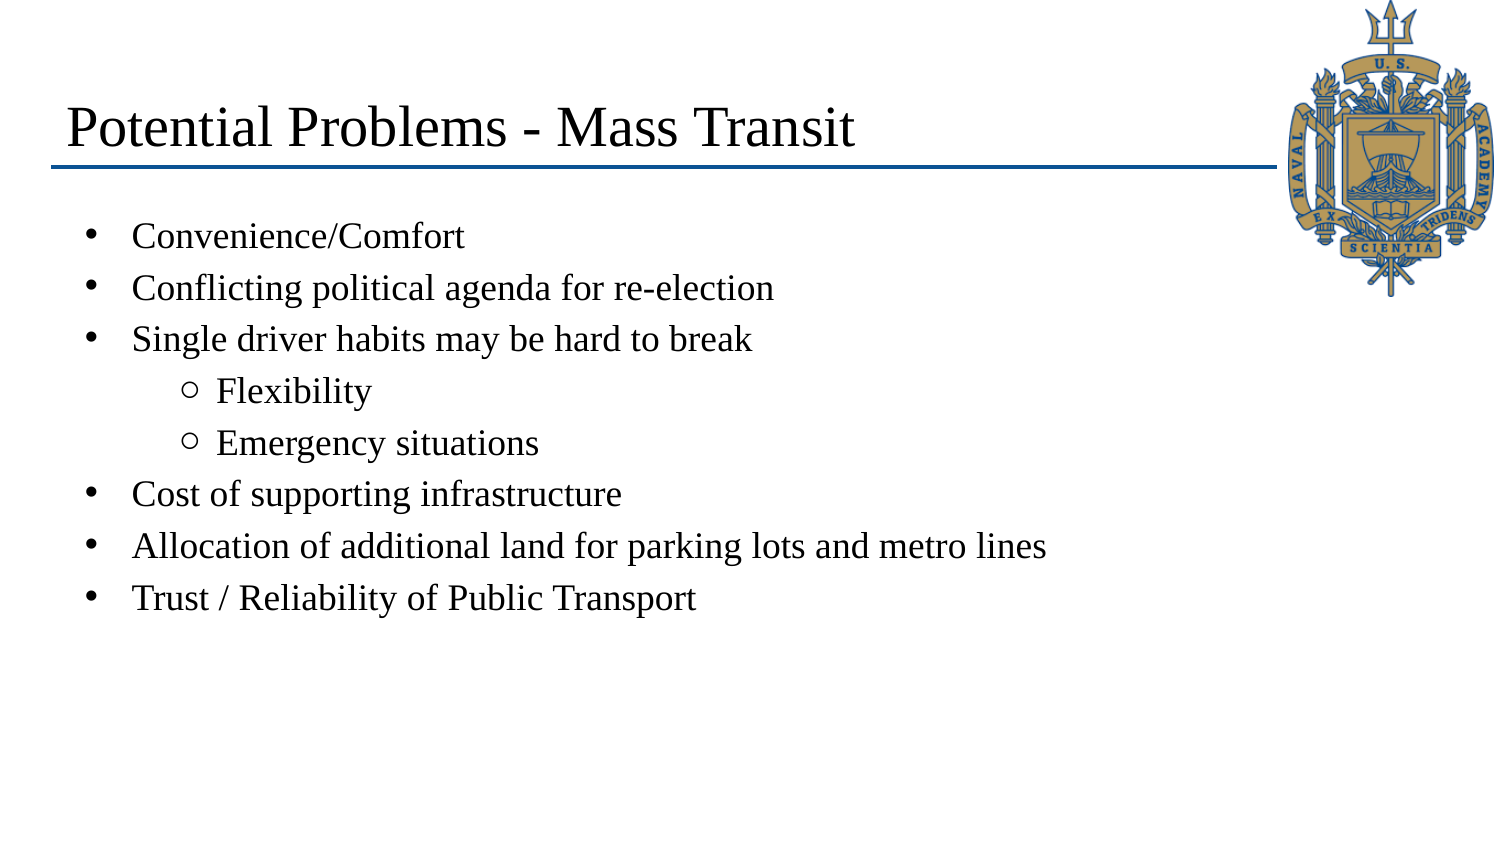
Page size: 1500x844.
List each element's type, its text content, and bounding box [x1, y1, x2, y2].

list Convenience/Comfort Conflicting political agenda for re-election Single driver habits may be hard to break Flexibility Emergency situations Cost of supporting infrastructure Allocation of additional land for parking lots and metro lines Trust / Reliability of Public Transport [51, 189, 1285, 750]
title Potential Problems - Mass Transit [51, 72, 1449, 167]
picture [1288, 0, 1494, 297]
